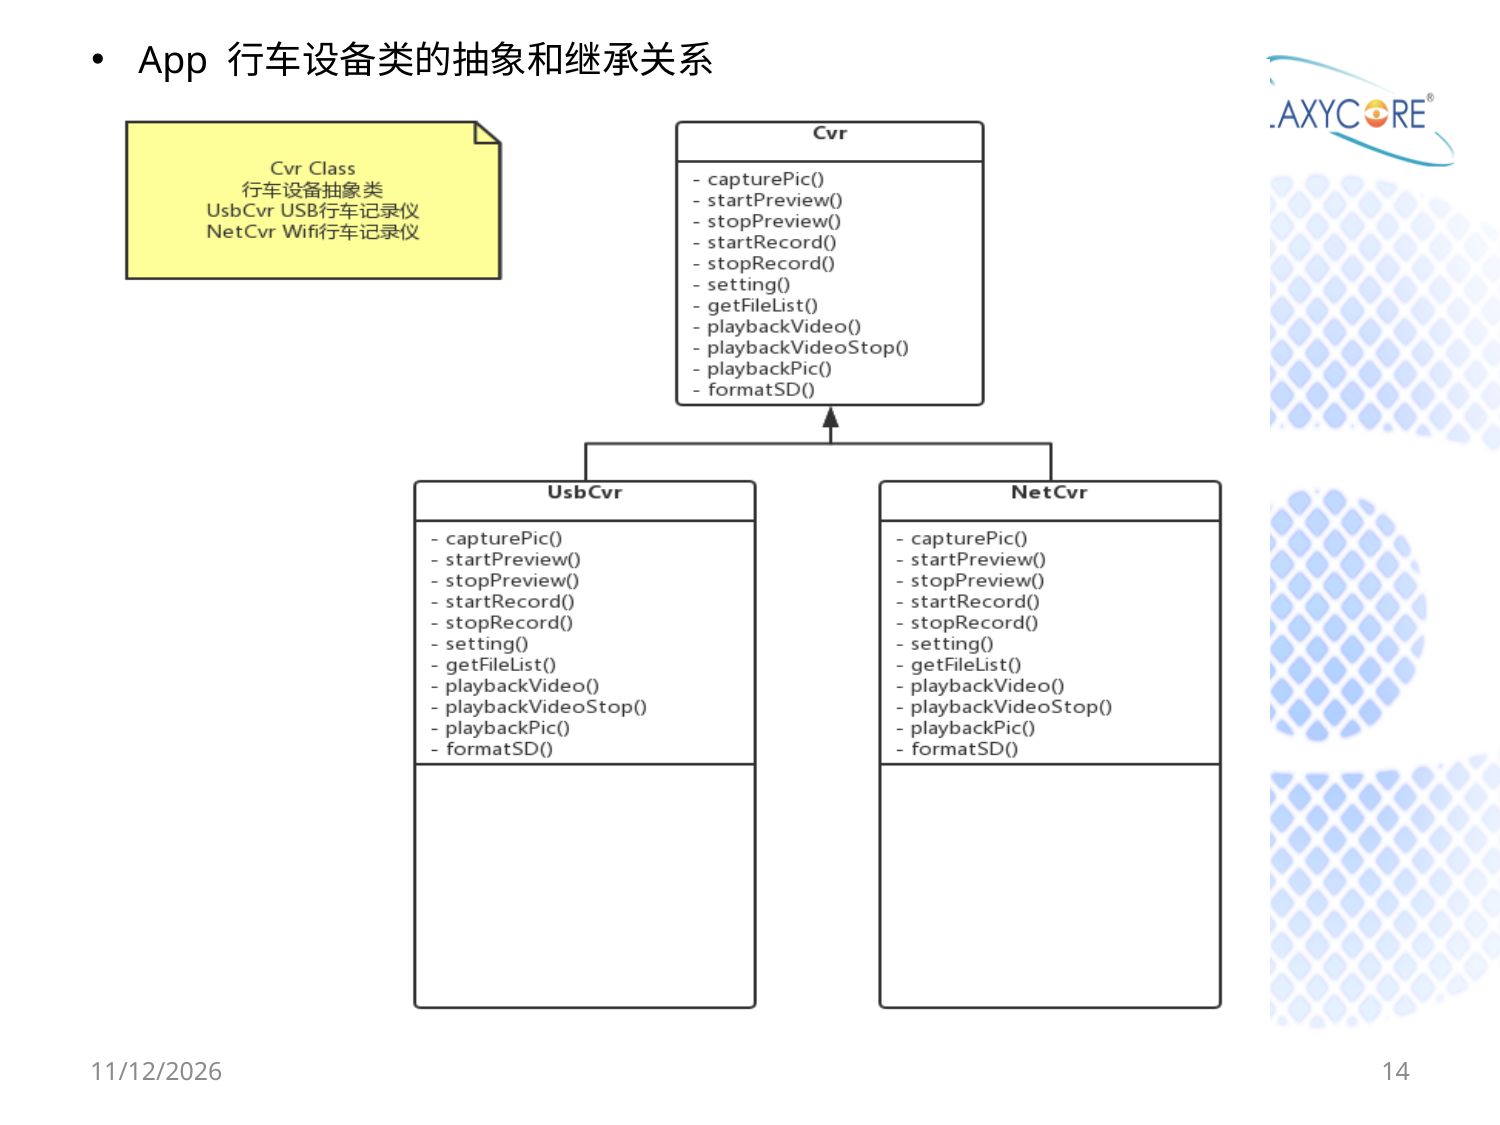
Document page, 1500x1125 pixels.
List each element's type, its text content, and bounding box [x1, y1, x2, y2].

text_box App 行车设备类的抽象和继承关系 [76, 28, 1353, 89]
slide_number 14 [1074, 1042, 1425, 1103]
picture [0, 0, 1500, 1125]
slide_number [75, 1060, 425, 1103]
